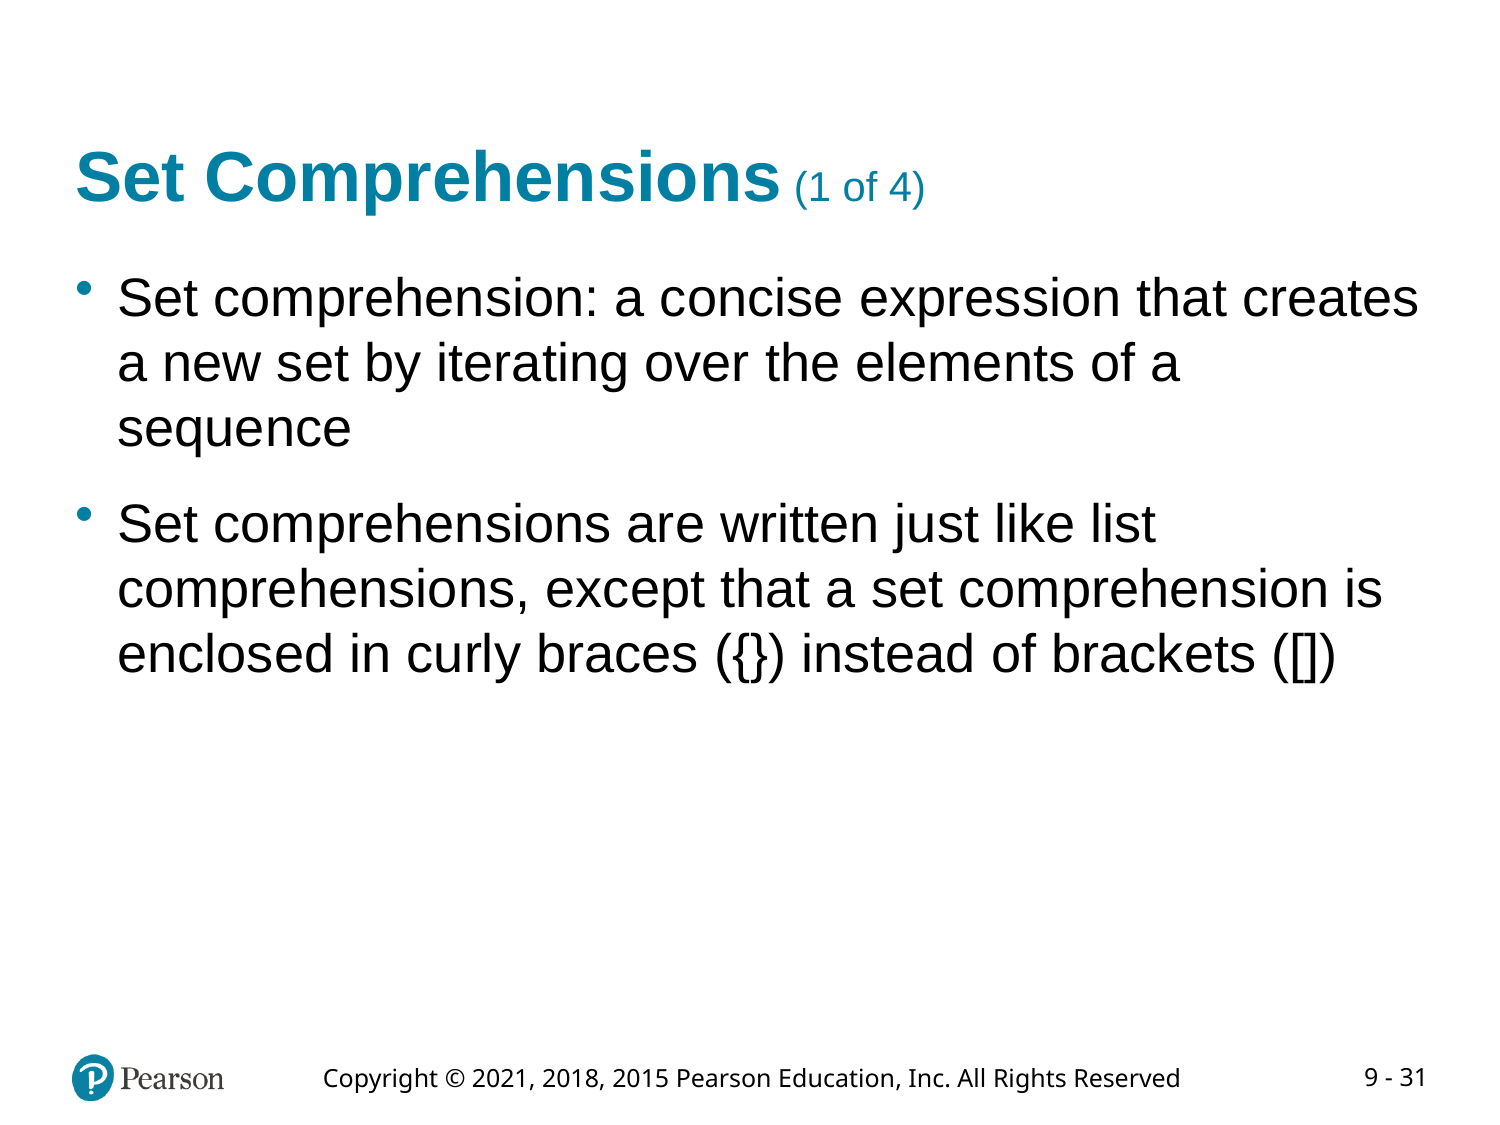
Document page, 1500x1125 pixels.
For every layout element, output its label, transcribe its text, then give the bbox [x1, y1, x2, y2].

picture [99, 1054, 224, 1101]
picture [72, 1054, 89, 1072]
list Set comprehension: a concise expression that creates a new set by iterating over the elements of a sequence Set comprehensions are written just like list comprehensions, except that a set comprehension is enclosed in curly braces ({}) instead of brackets ([]) [75, 262, 1425, 1005]
title Set Comprehensions (1 of 4) [75, 35, 1425, 216]
picture [81, 1064, 107, 1089]
picture [72, 1087, 83, 1101]
